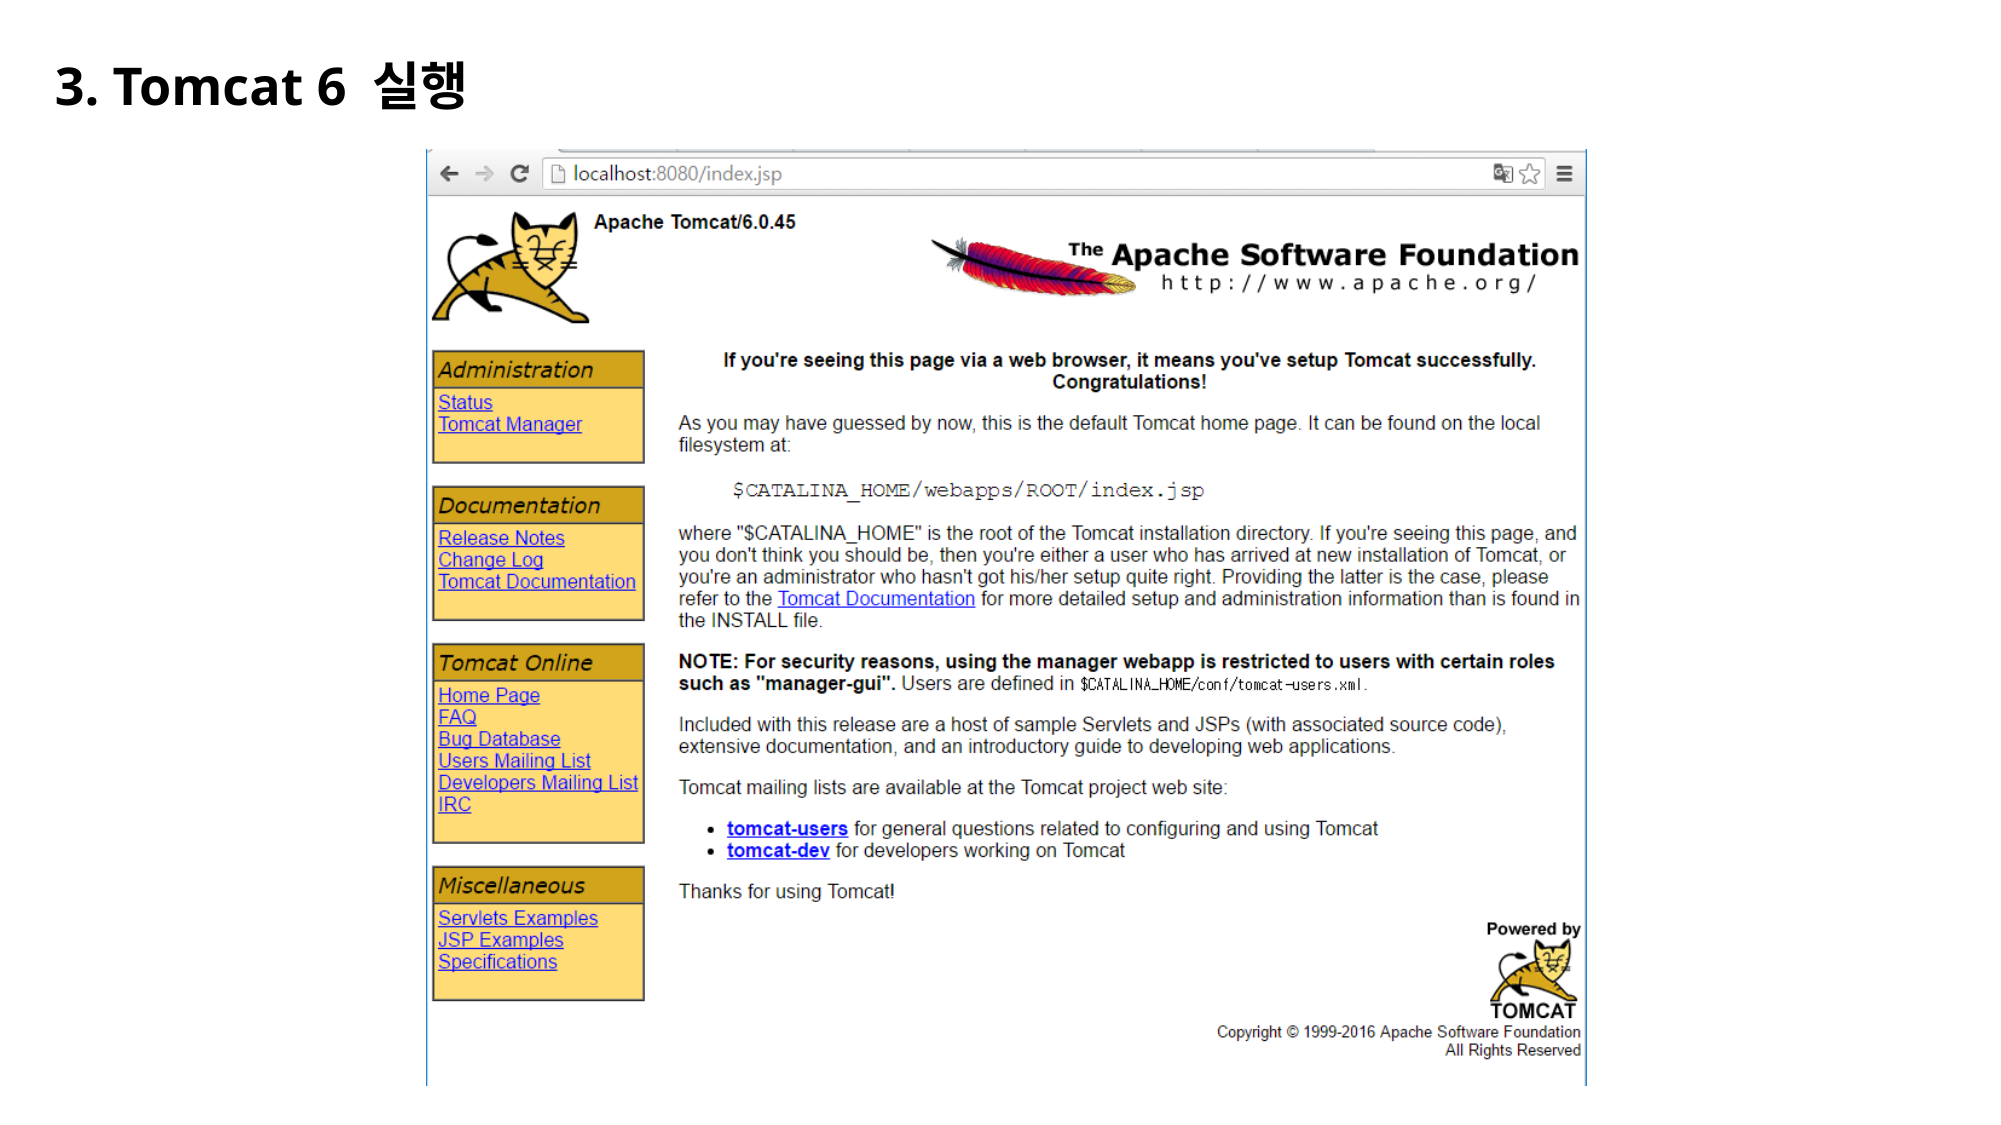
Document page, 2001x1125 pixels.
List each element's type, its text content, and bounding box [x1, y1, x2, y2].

text_box 3. Tomcat 6 실행 [40, 46, 483, 124]
picture [426, 149, 1587, 1086]
